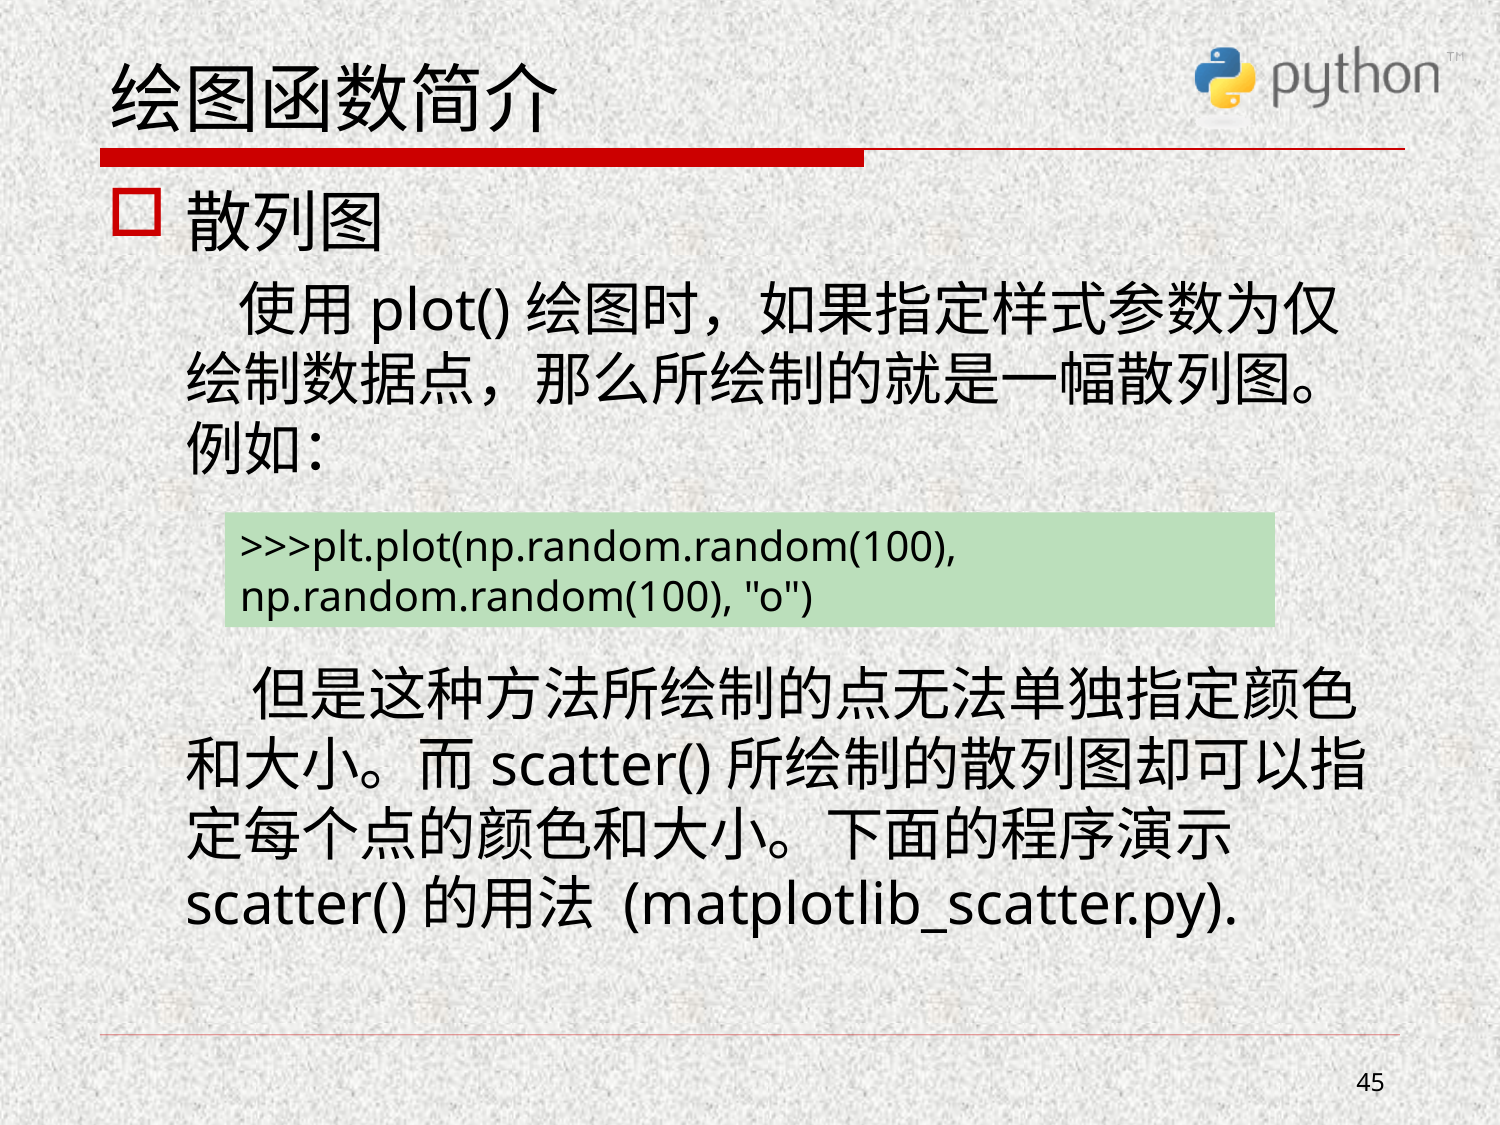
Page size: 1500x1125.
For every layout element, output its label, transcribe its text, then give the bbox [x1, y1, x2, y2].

picture [0, 0, 1500, 1125]
text_box >>>plt.plot(np.random.random(100), np.random.random(100), "o") [224, 512, 1275, 628]
slide_number 45 [1074, 1058, 1401, 1103]
title 绘图函数简介 [94, 50, 1407, 149]
list 散列图 使用plot()绘图时，如果指定样式参数为仅绘制数据点，那么所绘制的就是一幅散列图。 例如： 但是这种方法所绘制的点无法单独指定颜色和大小。而scatter()所绘制的散列图却可以指定每个点的颜色和大小。下面的程序演示scatter()的用法 (matplotlib_scatter.py). [92, 172, 1406, 988]
